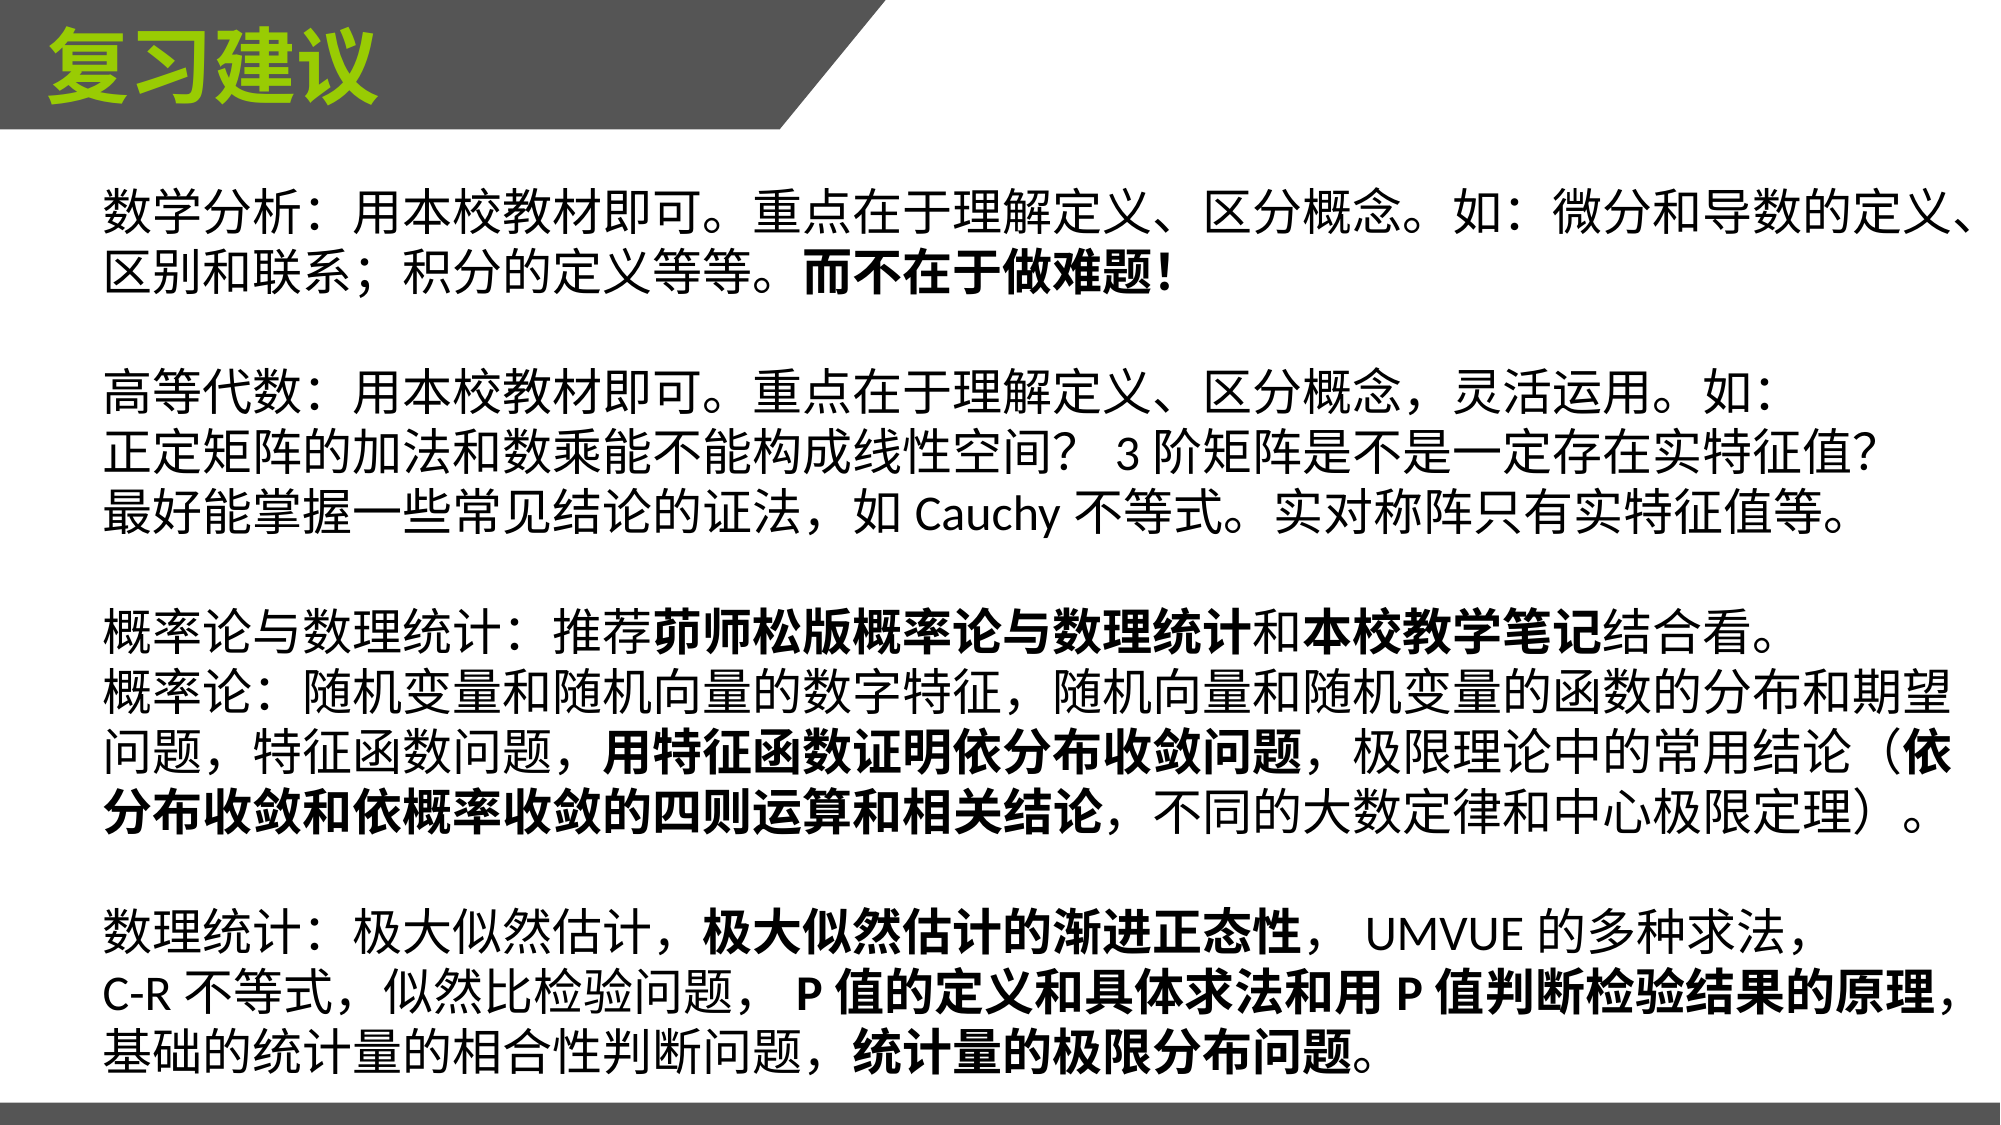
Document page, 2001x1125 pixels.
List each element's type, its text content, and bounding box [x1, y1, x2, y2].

text_box 复习建议 [32, 6, 395, 122]
text_box [0, 0, 887, 131]
text_box 数学分析：用本校教材即可。重点在于理解定义、区分概念。如：微分和导数的定义、 区别和联系；积分的定义等等。而不在于做难题！ 高等代数：用本校教材即可。重点在于理解定义、区分概念，灵活运用。如： 正定矩阵的加法和数乘能不能构成线性空间？3阶矩阵是不是一定存在实特征值？ 最好能掌握一些常见结论的证法，如Cauchy不等式。实对称阵只有实特征值等。 概率论与数理统计：推荐茆师松版概率论与数理统计和本校教学笔记结合看。 概率论：随机变量和随机向量的数字特征，随机向量和随机变量的函数的分布和期望 问题，特征函数问题，用特征函数证明依分布收敛问题，极限理论中的常用结论（依 分布收敛和依概率收敛的四则运算和相关结论，不同的大数定律和中心极限定理）。 数理统计：极大似然估计，极大似然估计的渐进正态性，UMVUE的多种求法， C-R不等式，似然比检验问题，P值的定义和具体求法和用P值判断检验结果的原理， 基础的统计量的相合性判断问题，统计量的极限分布问题。 [87, 172, 2000, 1125]
text_box [0, 1101, 87, 1125]
